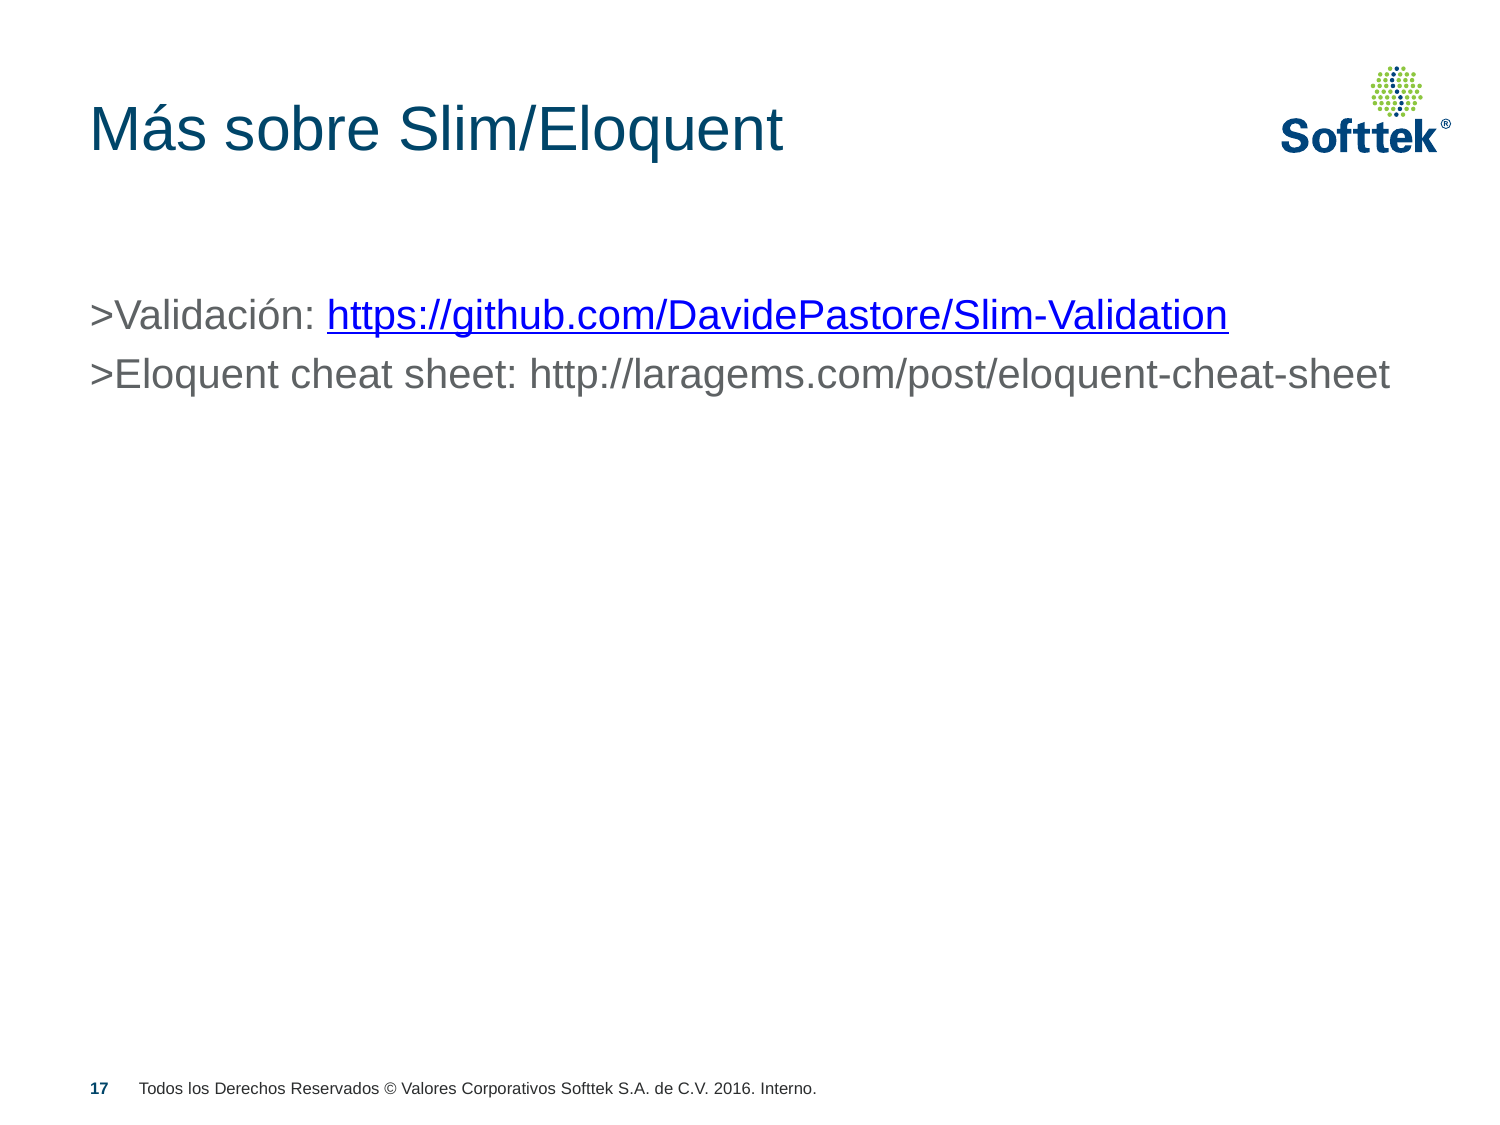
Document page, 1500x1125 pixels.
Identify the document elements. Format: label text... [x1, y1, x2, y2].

text_box >Validación: https://github.com/DavidePastore/Slim-Validation >Eloquent cheat sheet: http://laragems.com/post/eloquent-cheat-sheet [74, 227, 1422, 1034]
text_box Más sobre Slim/Eloquent [74, 31, 1255, 171]
text_box <número> [64, 1069, 124, 1106]
